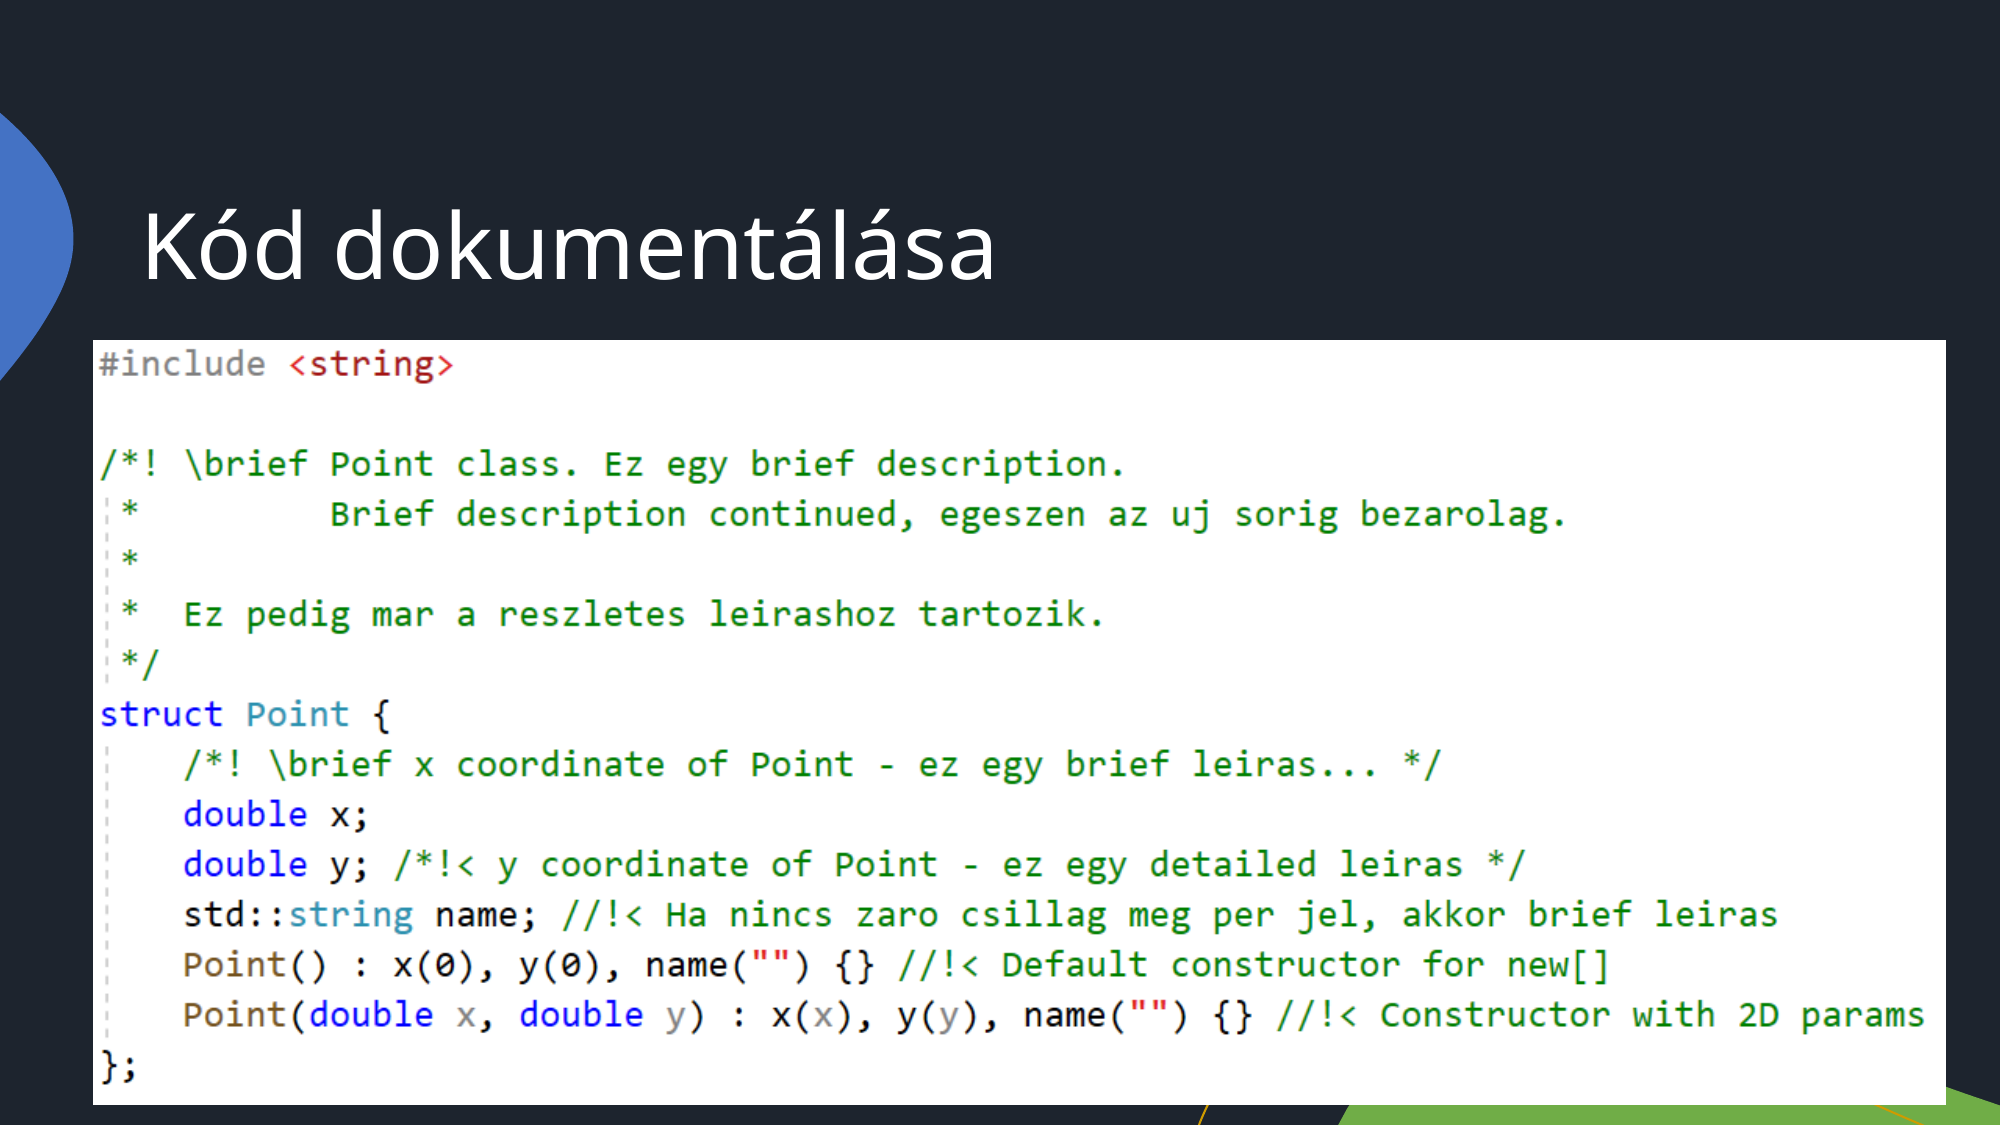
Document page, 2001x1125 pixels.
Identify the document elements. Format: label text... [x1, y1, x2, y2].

picture [93, 340, 1946, 1105]
title Kód dokumentálása [125, 125, 1875, 340]
